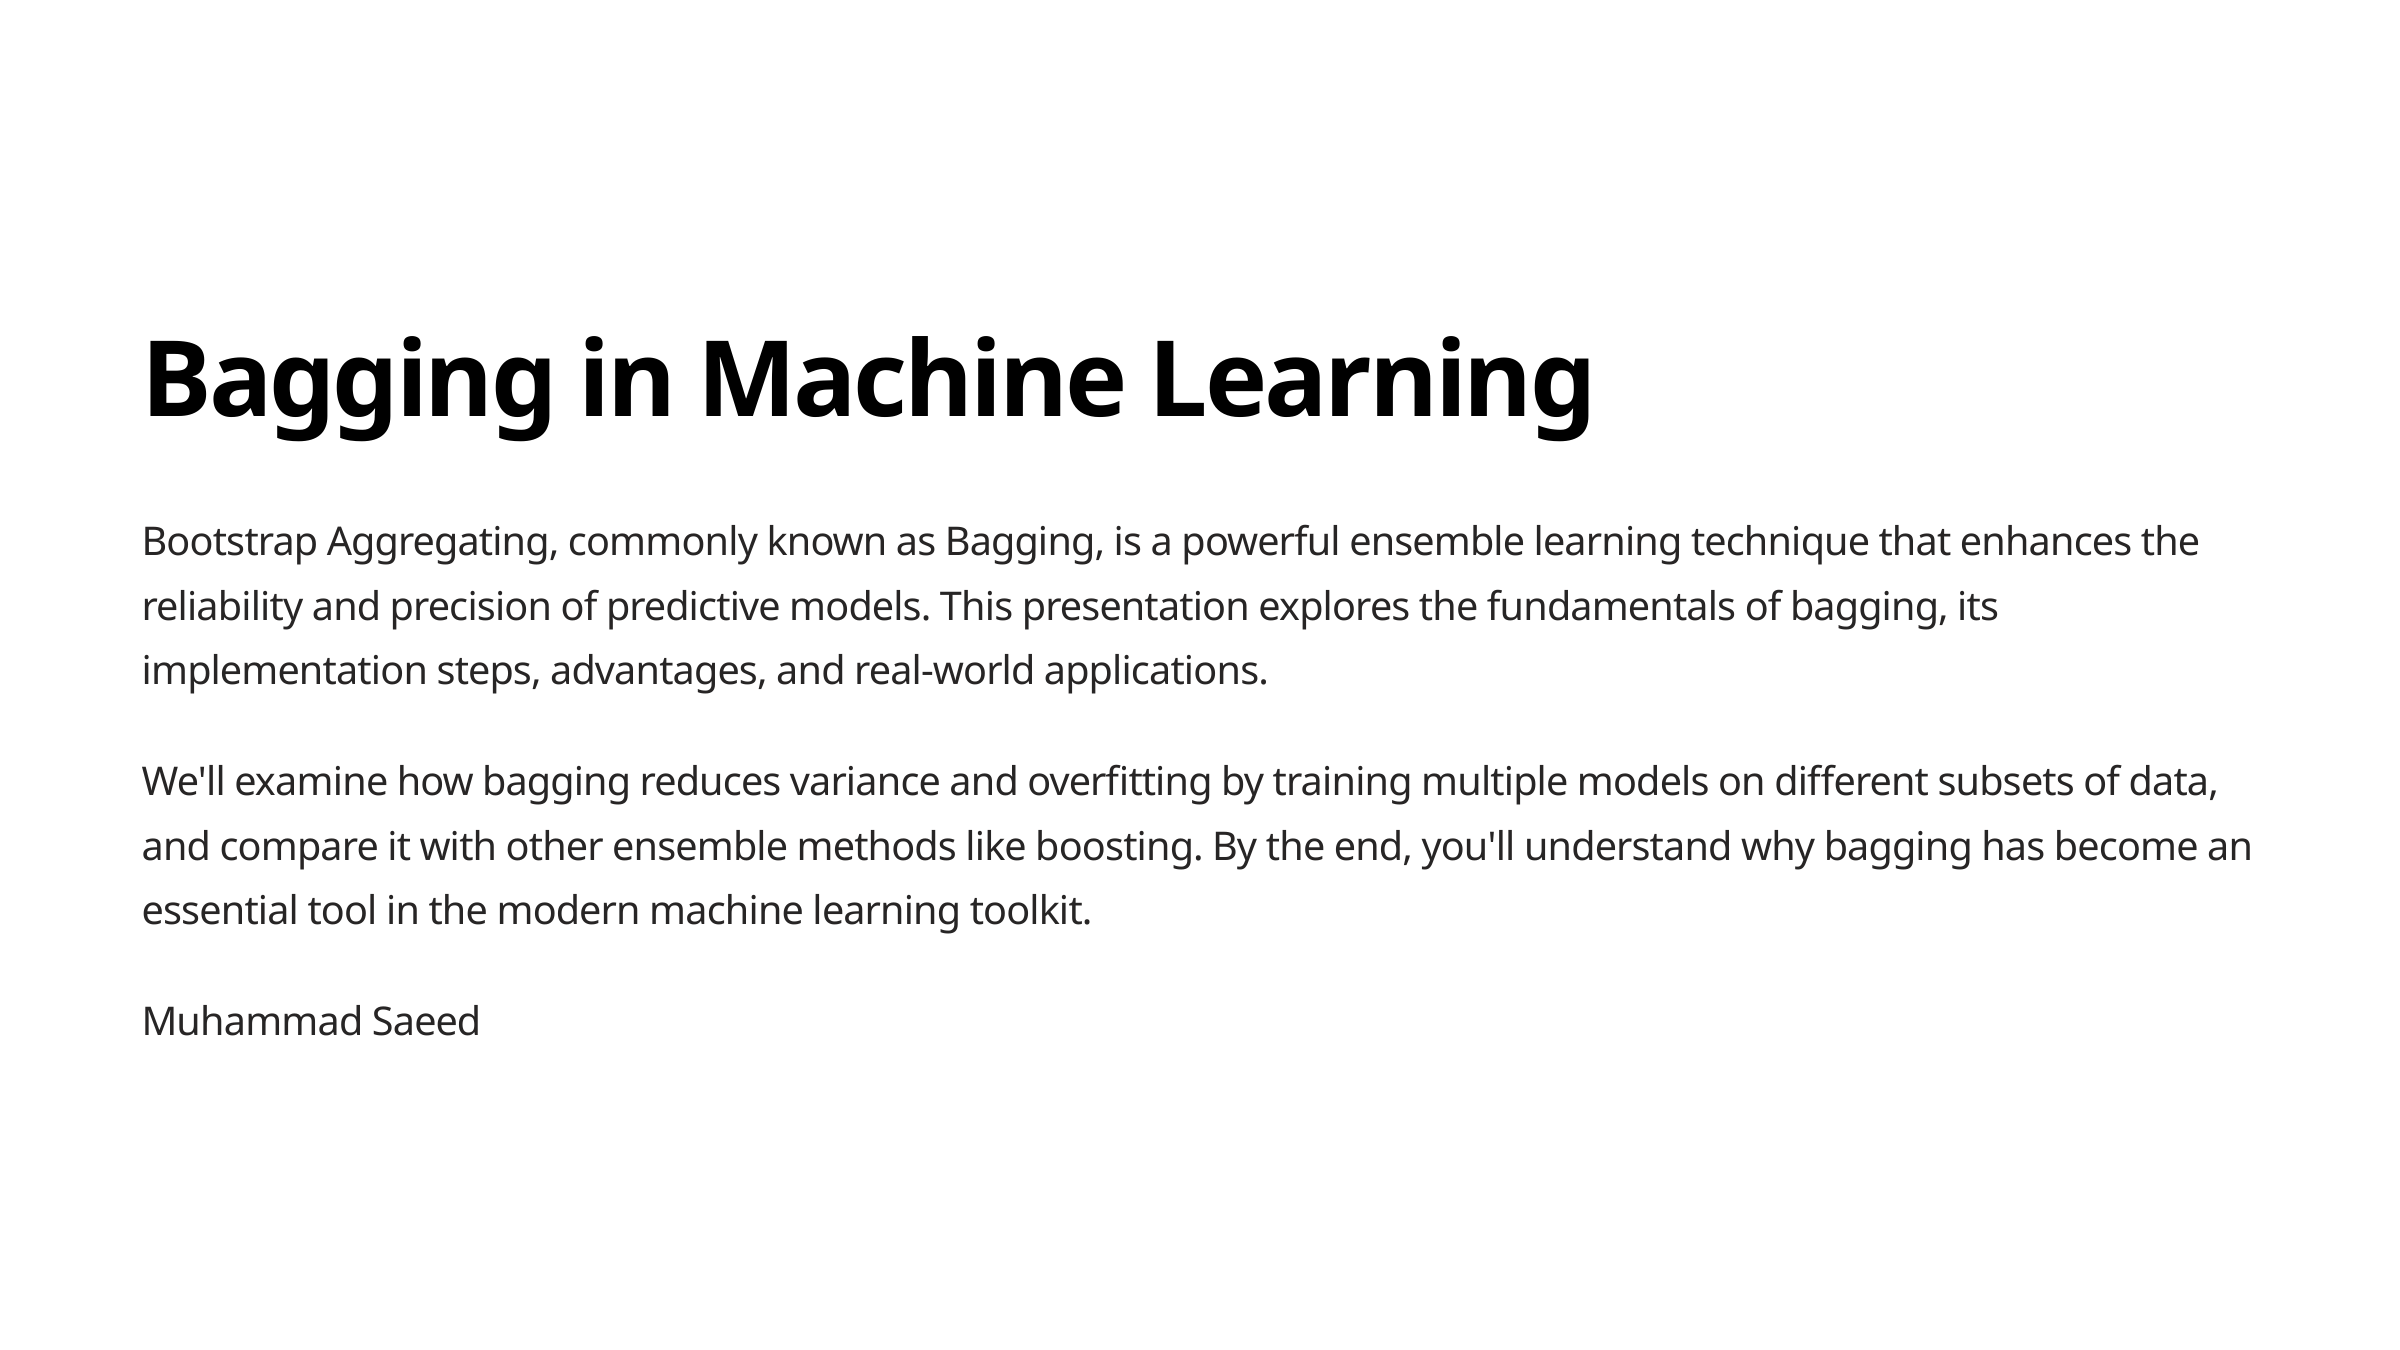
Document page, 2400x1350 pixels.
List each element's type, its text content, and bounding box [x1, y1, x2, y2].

text_box Muhammad Saeed [141, 978, 2259, 1044]
text_box Bootstrap Aggregating, commonly known as Bagging, is a powerful ensemble learning technique that enhances the reliability and precision of predictive models. This presentation explores the fundamentals of bagging, its implementation steps, advantages, and real-world applications. [141, 498, 2259, 694]
text_box We'll examine how bagging reduces variance and overfitting by training multiple models on different subsets of data, and compare it with other ensemble methods like boosting. By the end, you'll understand why bagging has become an essential tool in the modern machine learning toolkit. [141, 738, 2259, 934]
text_box Bagging in Machine Learning [141, 306, 1553, 439]
